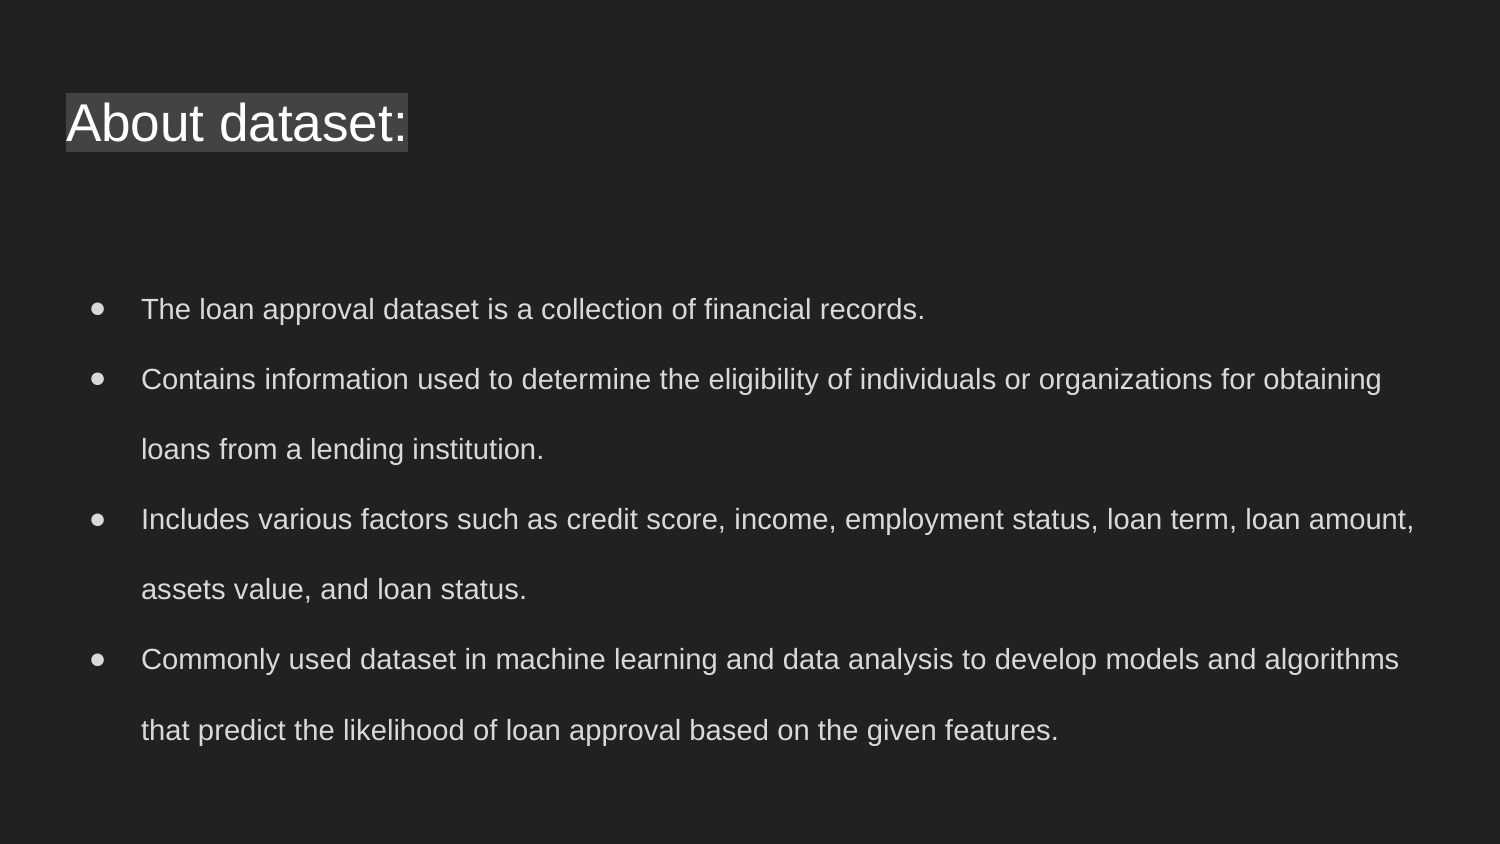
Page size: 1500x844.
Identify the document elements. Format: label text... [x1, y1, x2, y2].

title About dataset: [51, 72, 1449, 167]
list The loan approval dataset is a collection of financial records. Contains information used to determine the eligibility of individuals or organizations for obtaining loans from a lending institution. Includes various factors such as credit score, income, employment status, loan term, loan amount, assets value, and loan status. Commonly used dataset in machine learning and data analysis to develop models and algorithms that predict the likelihood of loan approval based on the given features. [51, 239, 1449, 801]
